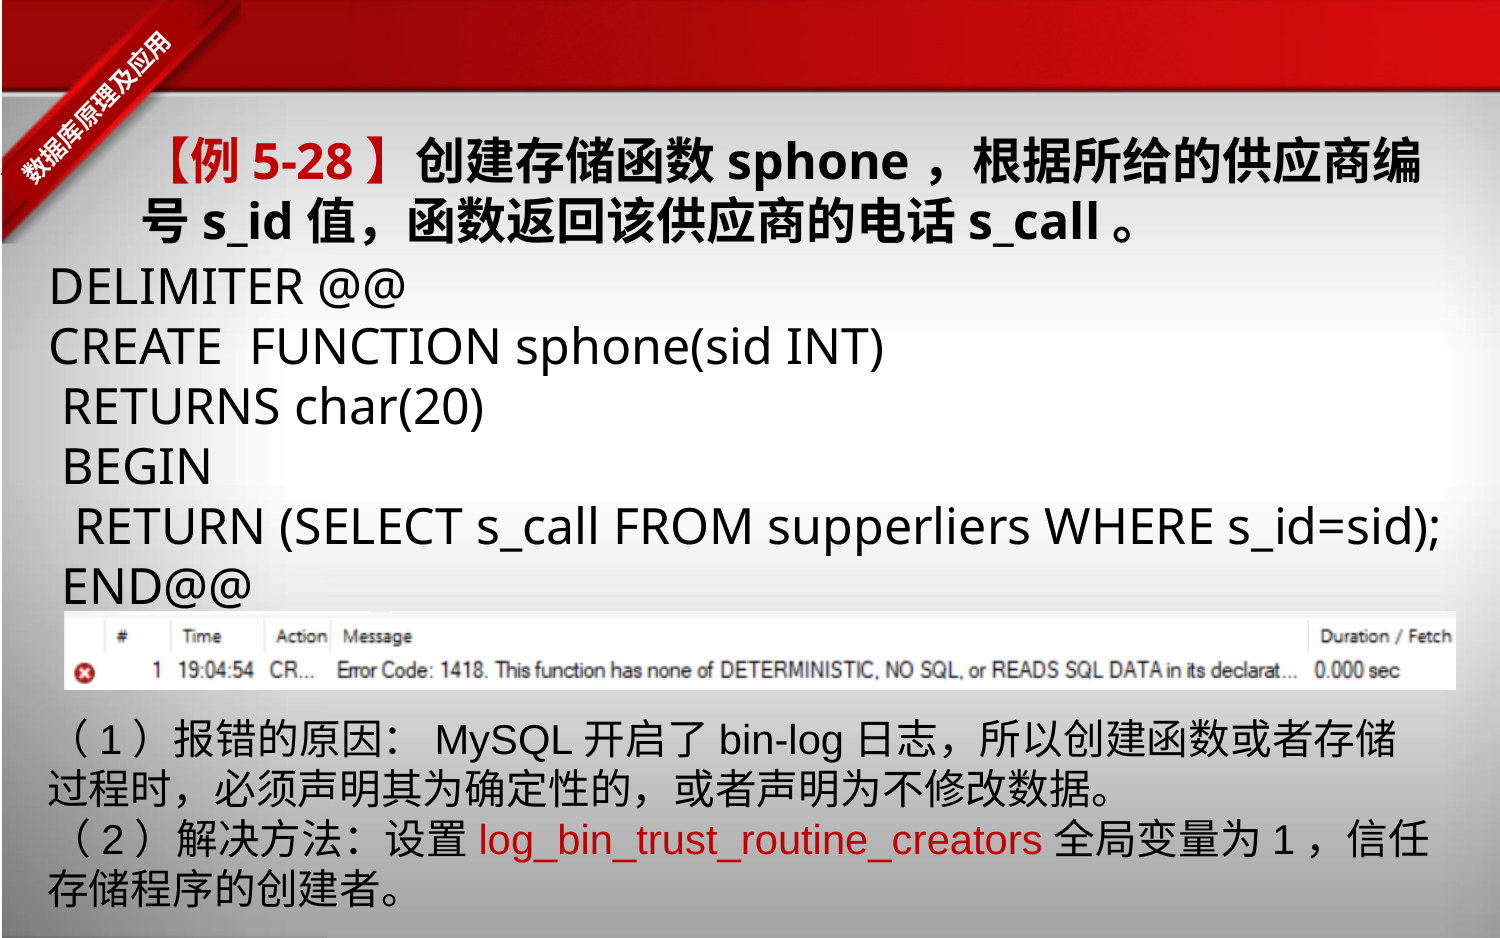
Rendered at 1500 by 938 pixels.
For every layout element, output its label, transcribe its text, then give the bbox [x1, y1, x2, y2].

text_box DELIMITER @@ CREATE FUNCTION sphone(sid INT) RETURNS char(20) BEGIN RETURN (SELECT s_call FROM supperliers WHERE s_id=sid); END@@ [32, 247, 1500, 622]
text_box 【例5-28】创建存储函数sphone，根据所给的供应商编号s_id值，函数返回该供应商的电话s_call。 [125, 121, 1472, 247]
picture [2, 0, 167, 171]
text_box （1）报错的原因：MySQL开启了bin-log日志，所以创建函数或者存储过程时，必须声明其为确定性的，或者声明为不修改数据。 （2）解决方法：设置log_bin_trust_routine_creators全局变量为1，信任存储程序的创建者。 [32, 705, 1451, 921]
picture [2, 0, 1500, 938]
